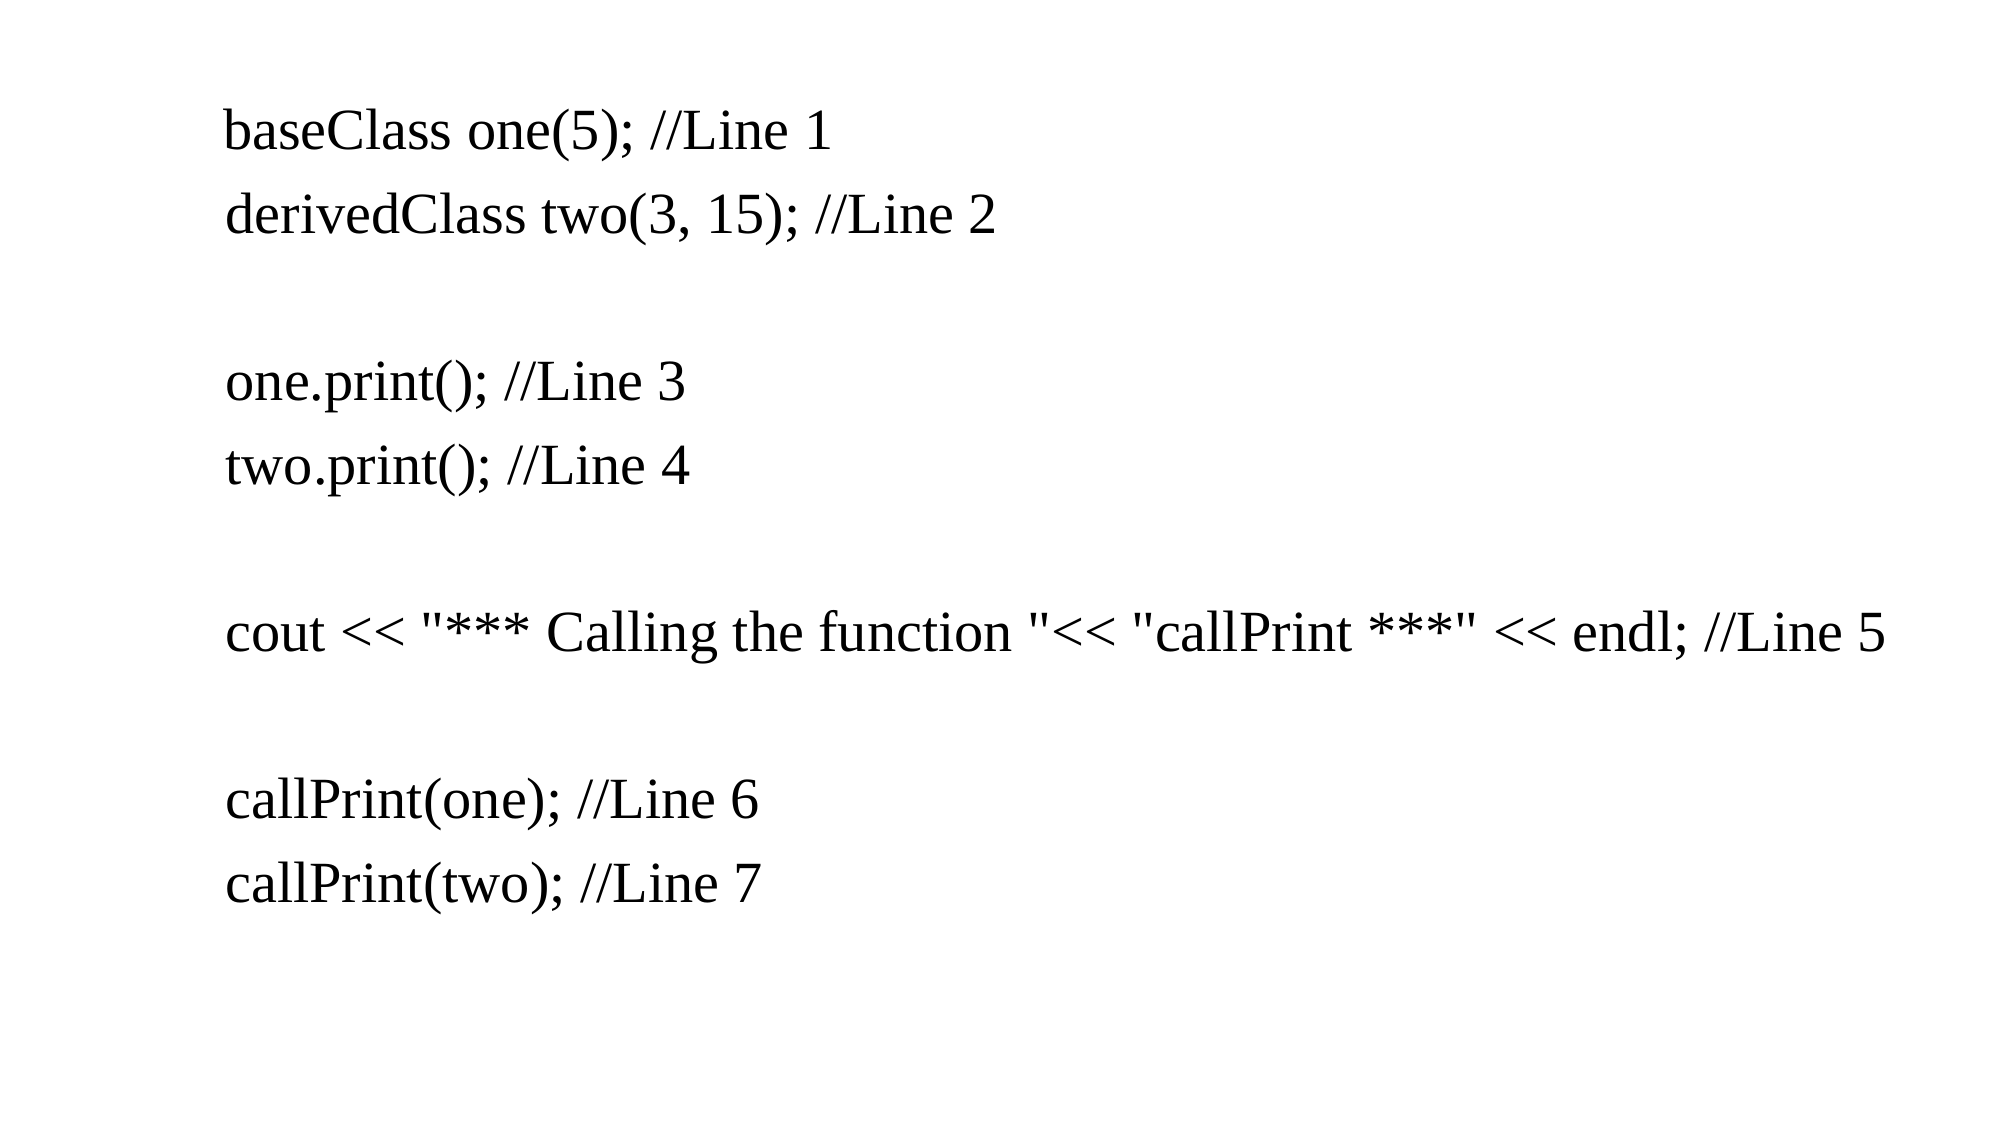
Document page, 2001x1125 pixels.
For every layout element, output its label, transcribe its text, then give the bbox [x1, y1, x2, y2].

list baseClass one(5); //Line 1 derivedClass two(3, 15); //Line 2 one.print(); //Line 3 two.print(); //Line 4 cout << "*** Calling the function "<< "callPrint ***" << endl; //Line 5 callPrint(one); //Line 6 callPrint(two); //Line 7 [94, 91, 1972, 948]
